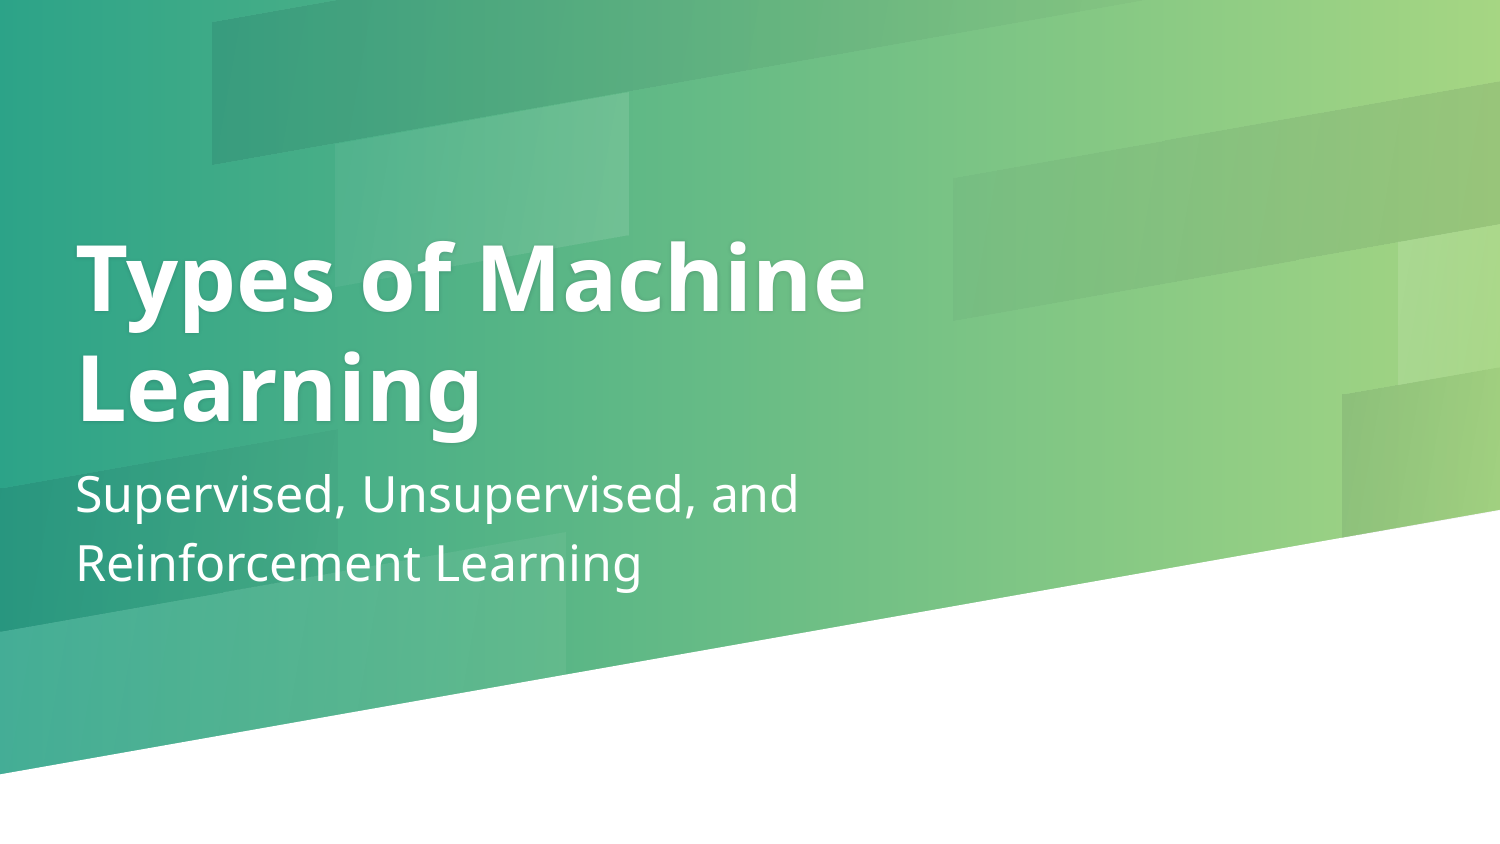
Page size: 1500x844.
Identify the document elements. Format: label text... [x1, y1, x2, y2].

title Types of Machine Learning [75, 234, 975, 425]
subtitle Supervised, Unsupervised, and Reinforcement Learning [75, 453, 975, 583]
